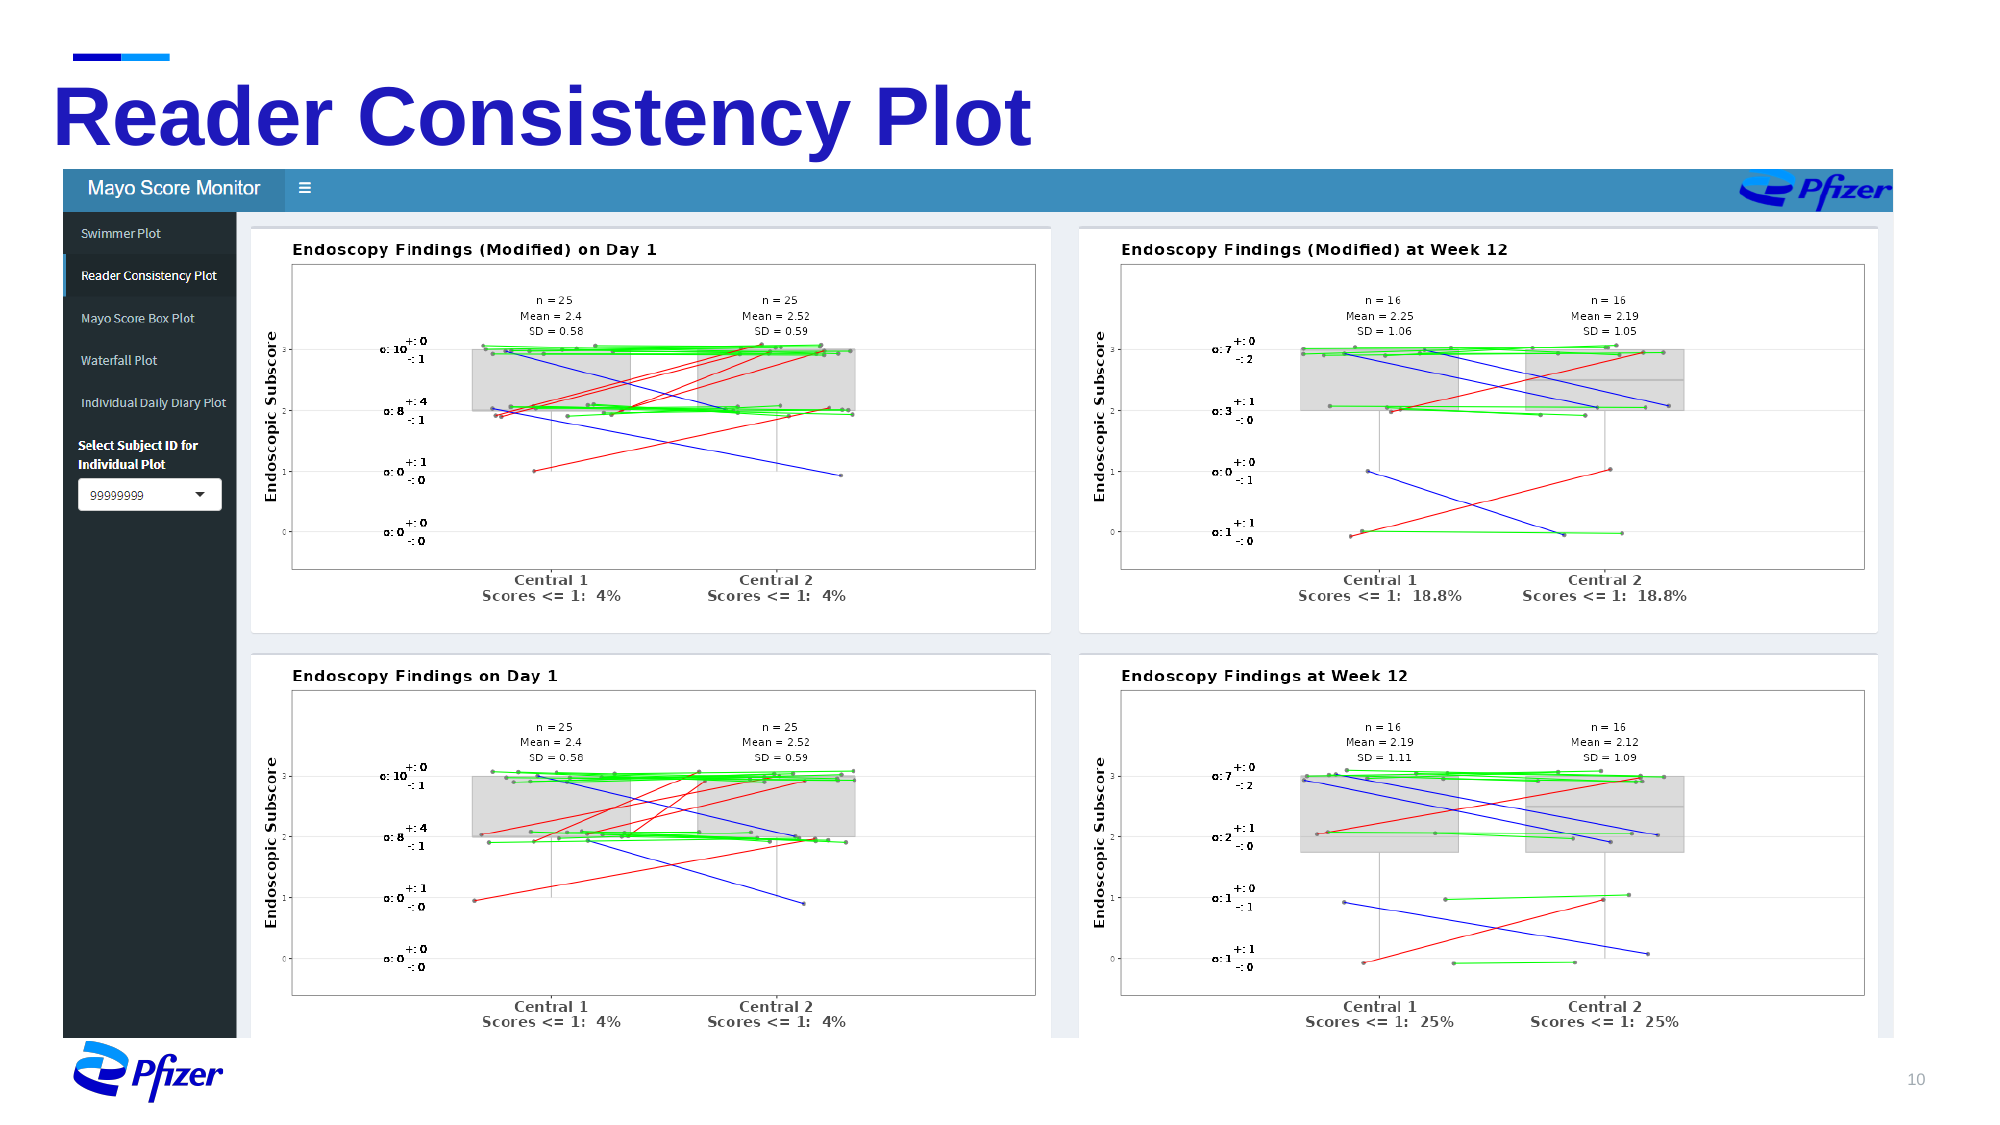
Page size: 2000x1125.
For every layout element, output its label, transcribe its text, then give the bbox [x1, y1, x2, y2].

title Reader Consistency Plot [52, 70, 1936, 170]
picture [63, 169, 1895, 1038]
